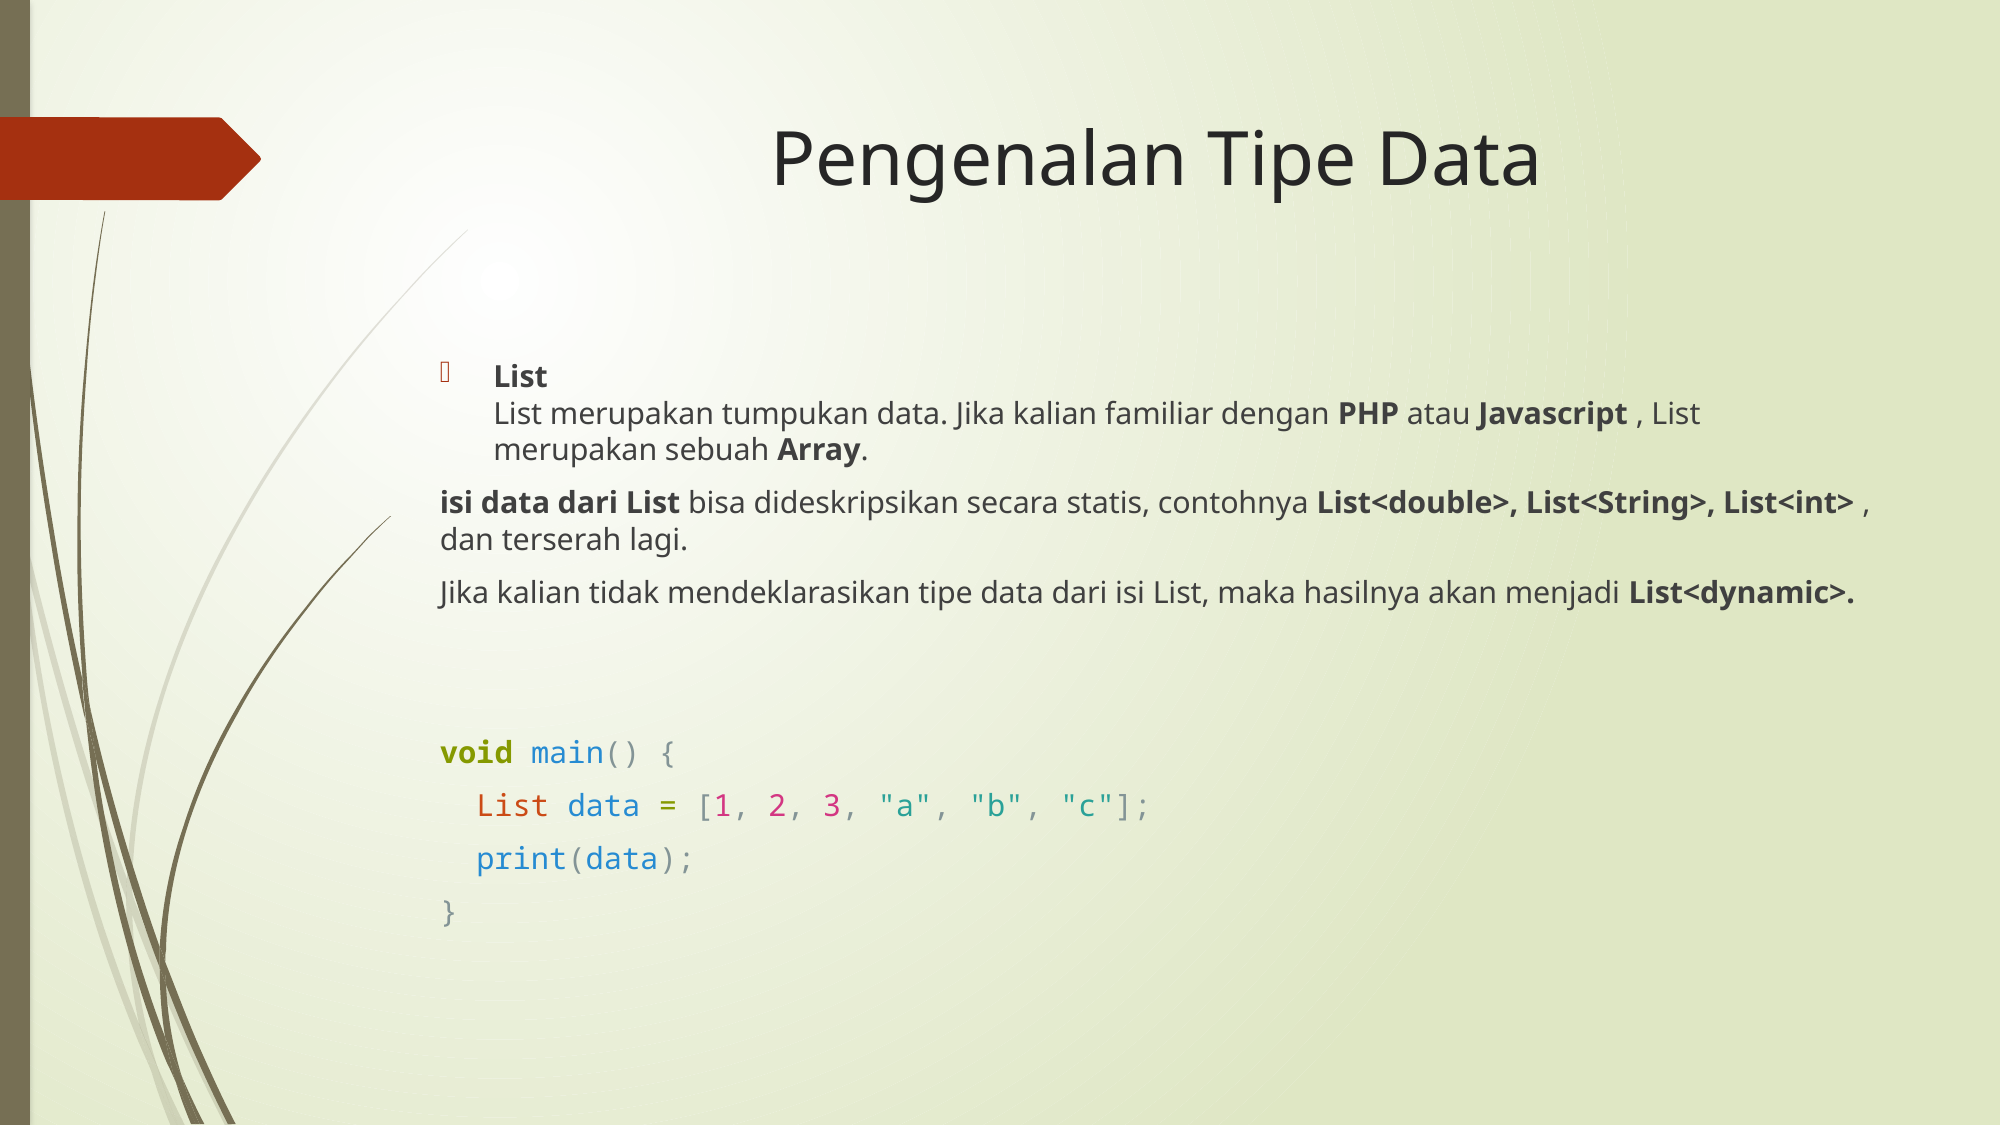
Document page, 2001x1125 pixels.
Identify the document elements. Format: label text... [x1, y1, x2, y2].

list List List merupakan tumpukan data. Jika kalian familiar dengan PHP atau Javascript , List merupakan sebuah Array. isi data dari List bisa dideskripsikan secara statis, contohnya List<double>, List<String>, List<int> , dan terserah lagi. Jika kalian tidak mendeklarasikan tipe data dari isi List, maka hasilnya akan menjadi List<dynamic>. void main() { List data = [1, 2, 3, "a", "b", "c"]; print(data); } [424, 350, 1888, 970]
title Pengenalan Tipe Data [425, 102, 1888, 313]
